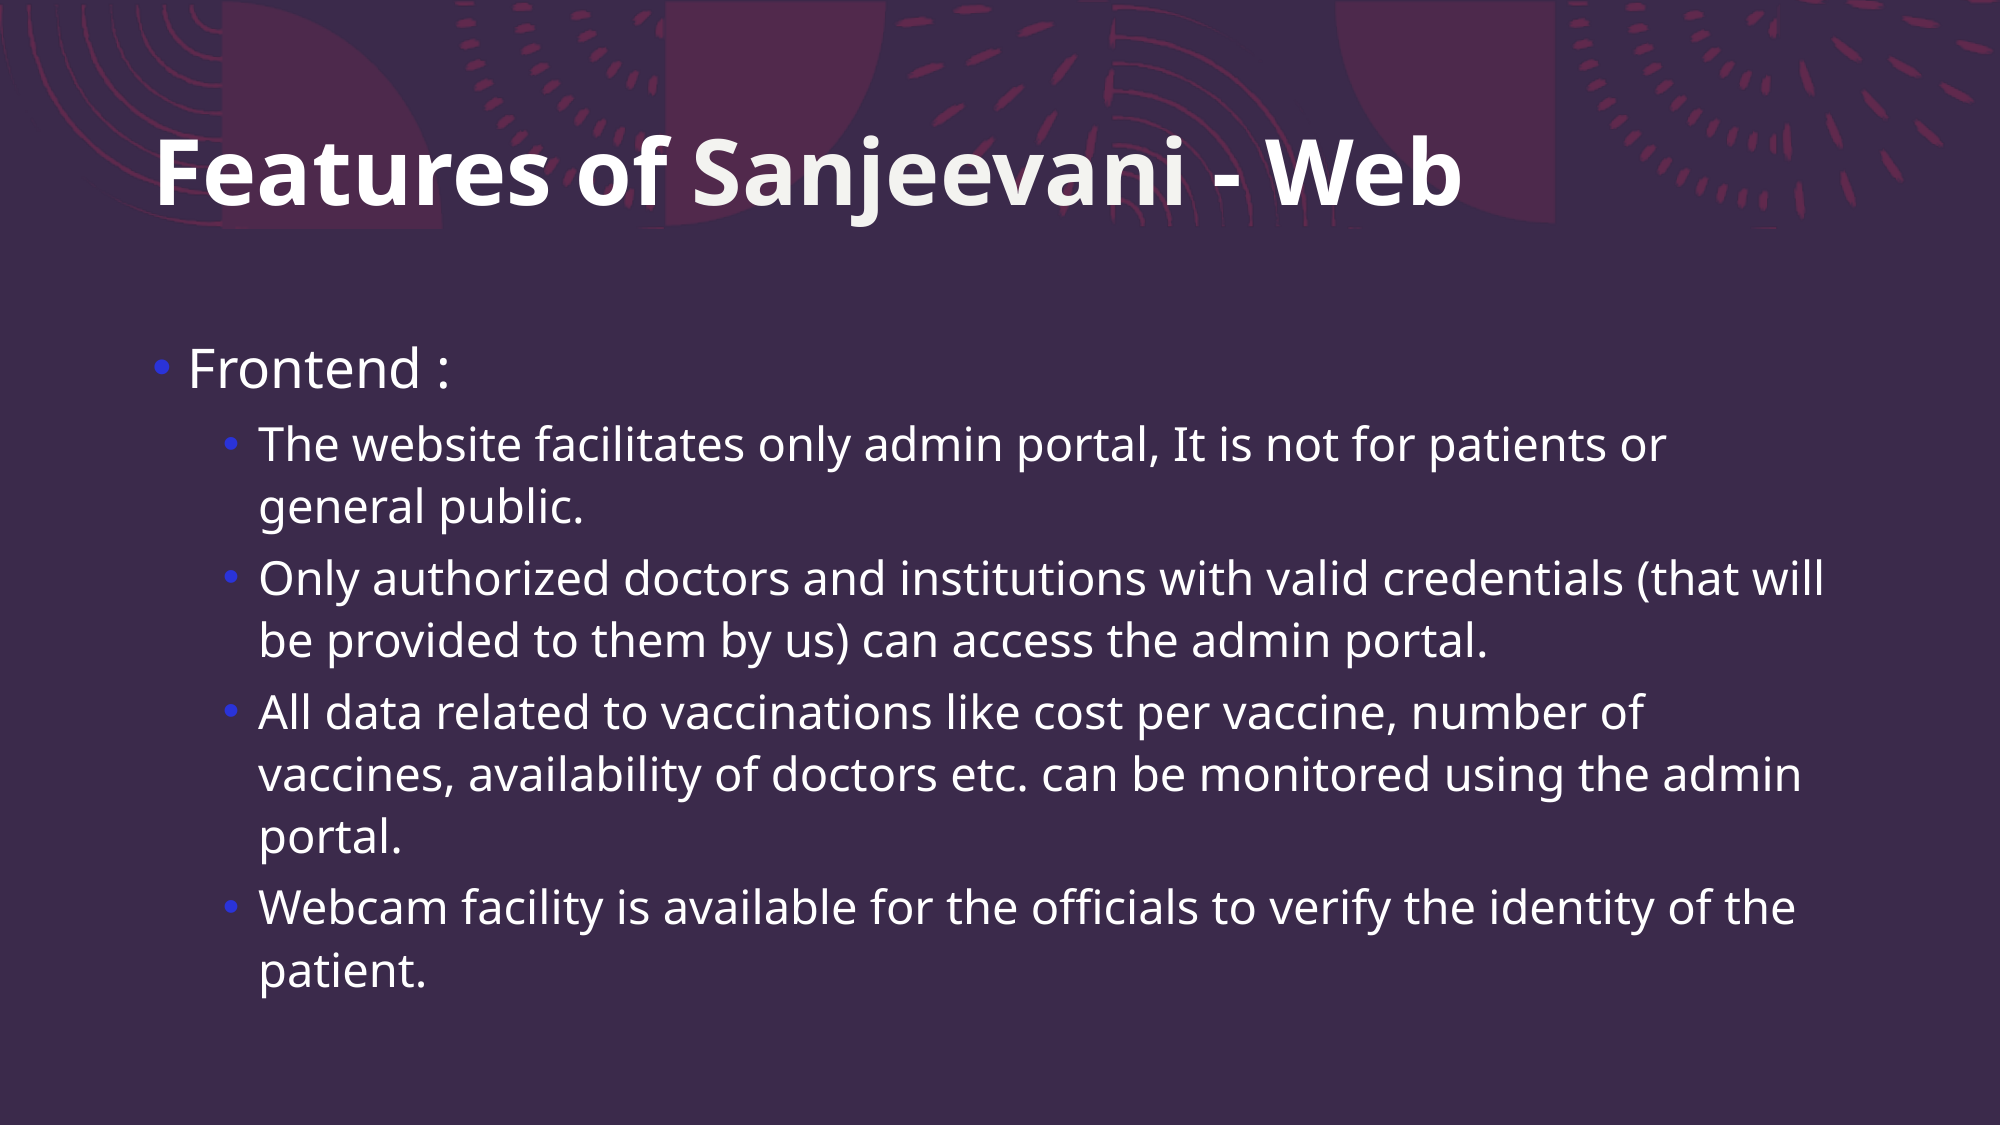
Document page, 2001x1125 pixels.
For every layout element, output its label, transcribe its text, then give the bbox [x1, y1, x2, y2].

title Features of Sanjeevani - Web [137, 60, 1863, 278]
list Frontend : The website facilitates only admin portal, It is not for patients or general public. Only authorized doctors and institutions with valid credentials (that will be provided to them by us) can access the admin portal. All data related to vaccinations like cost per vaccine, number of vaccines, availability of doctors etc. can be monitored using the admin portal. Webcam facility is available for the officials to verify the identity of the patient. [137, 319, 1863, 1009]
